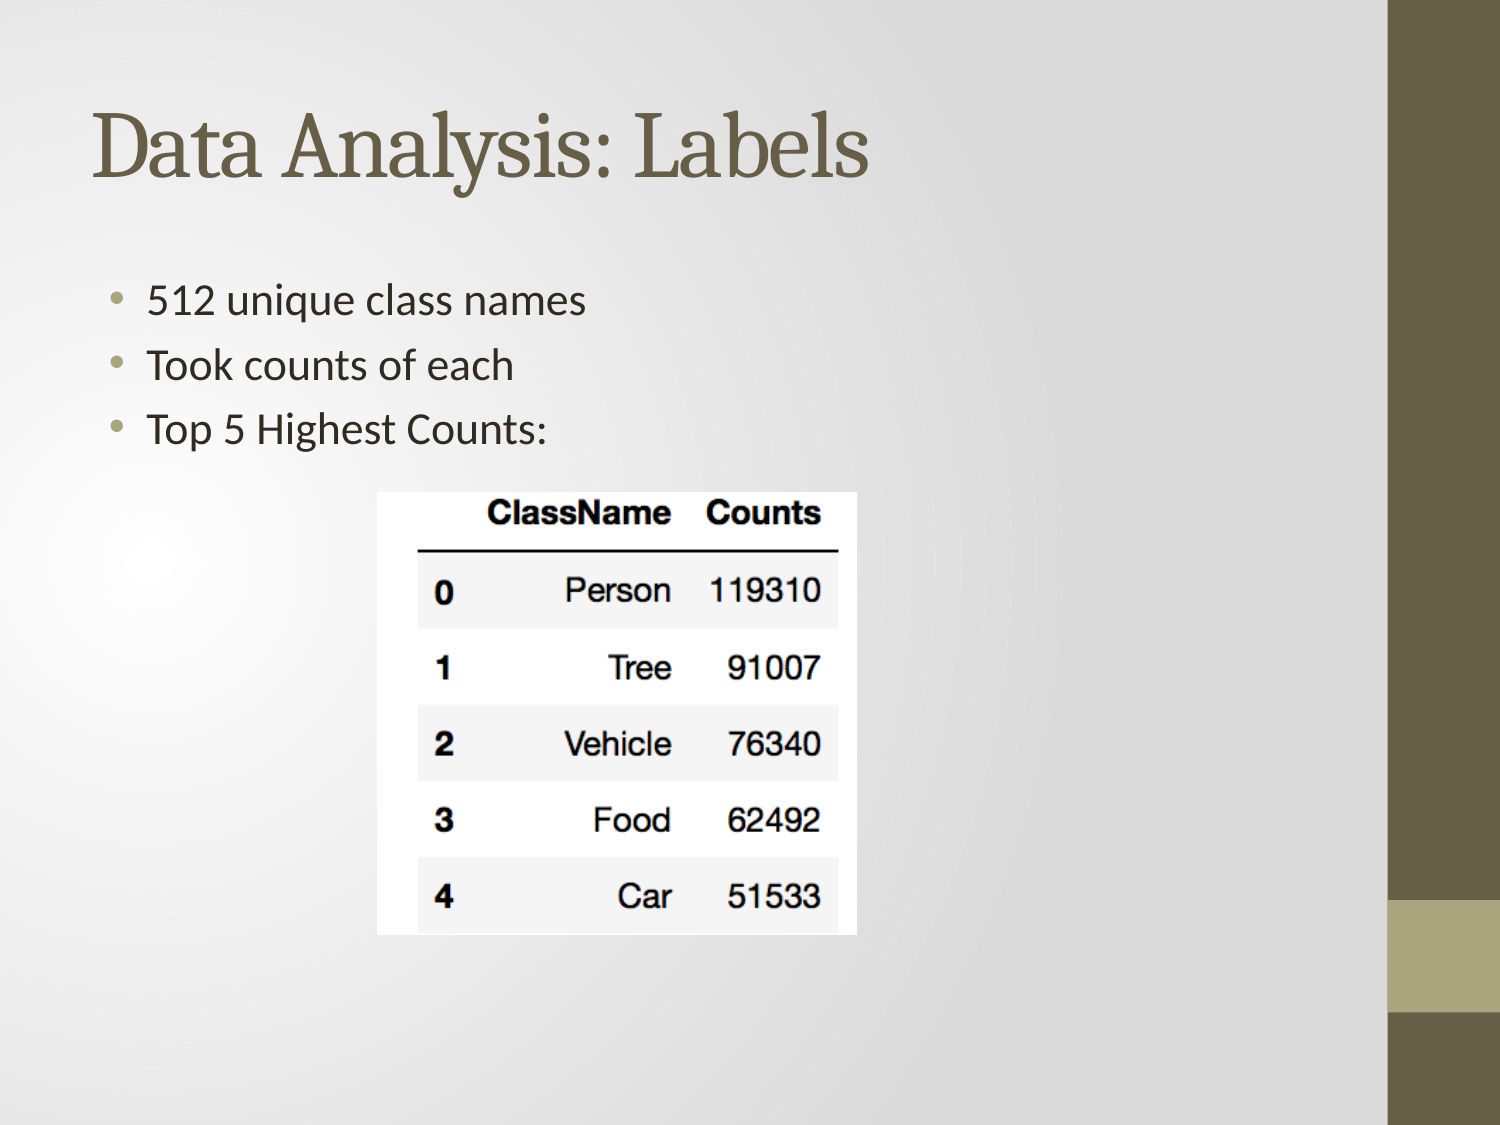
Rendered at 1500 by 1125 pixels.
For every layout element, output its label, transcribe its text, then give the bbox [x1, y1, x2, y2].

picture [377, 491, 858, 936]
title Data Analysis: Labels [75, 45, 1325, 233]
list 512 unique class names Took counts of each Top 5 Highest Counts: [75, 262, 1325, 1050]
